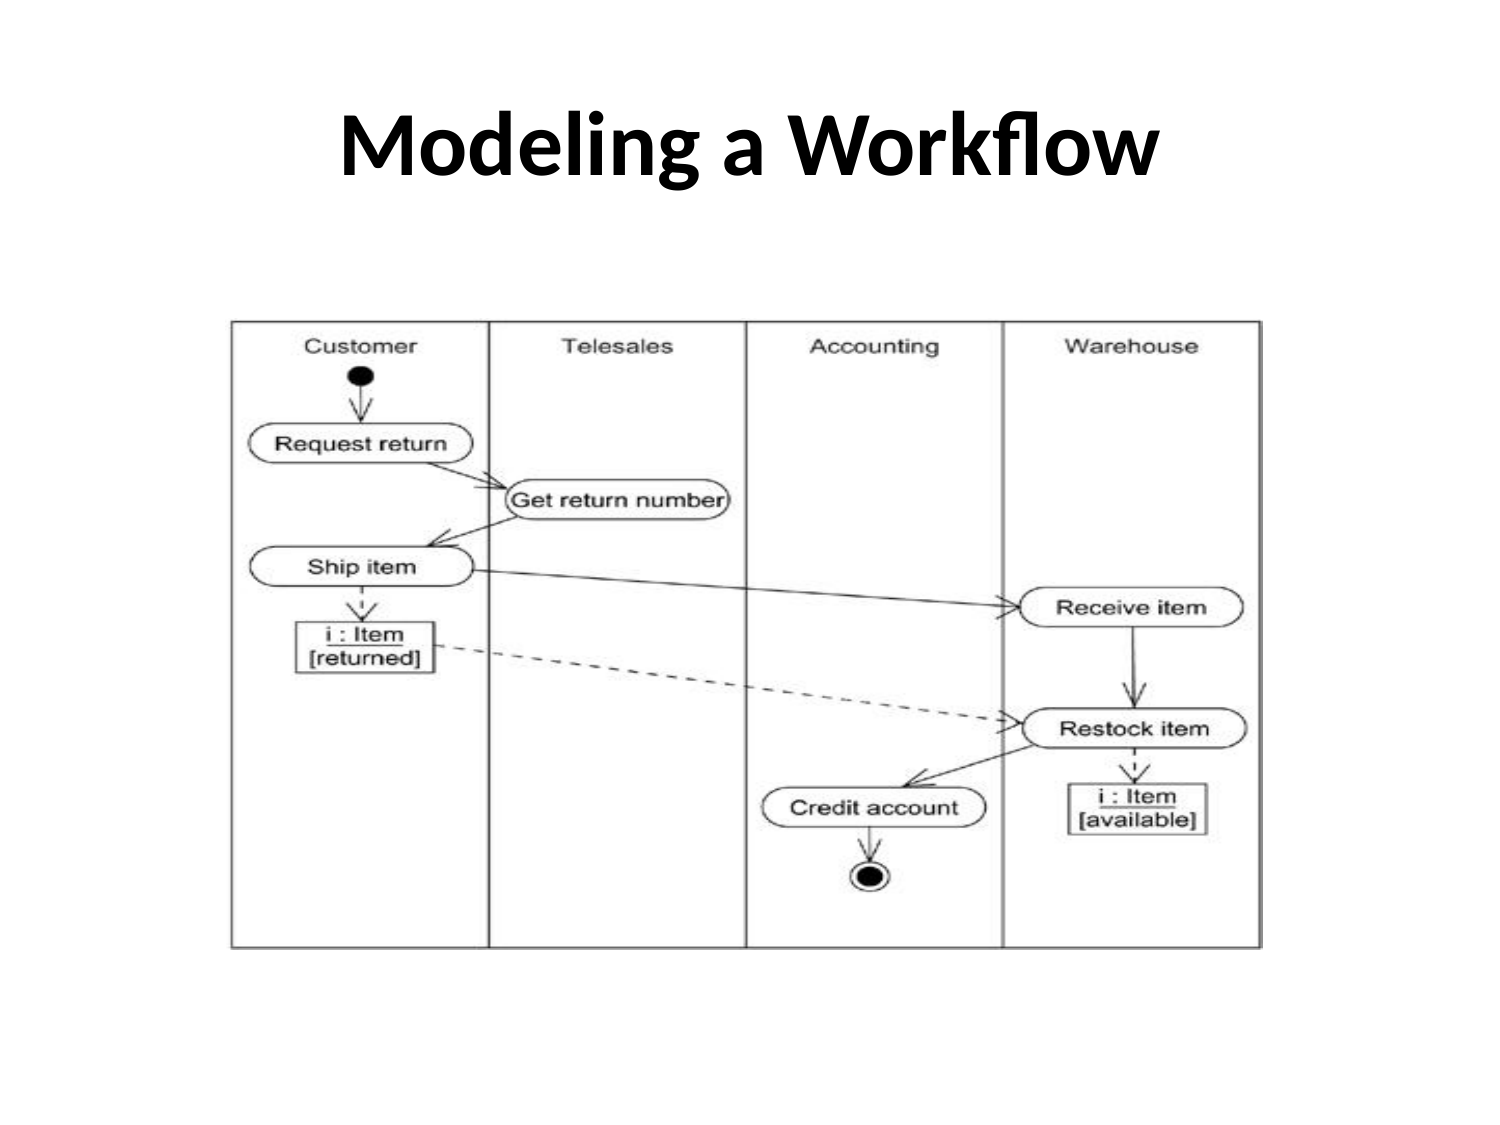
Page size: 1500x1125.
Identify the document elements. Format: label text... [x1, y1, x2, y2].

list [224, 317, 1263, 950]
title Modeling a Workflow [75, 45, 1425, 233]
